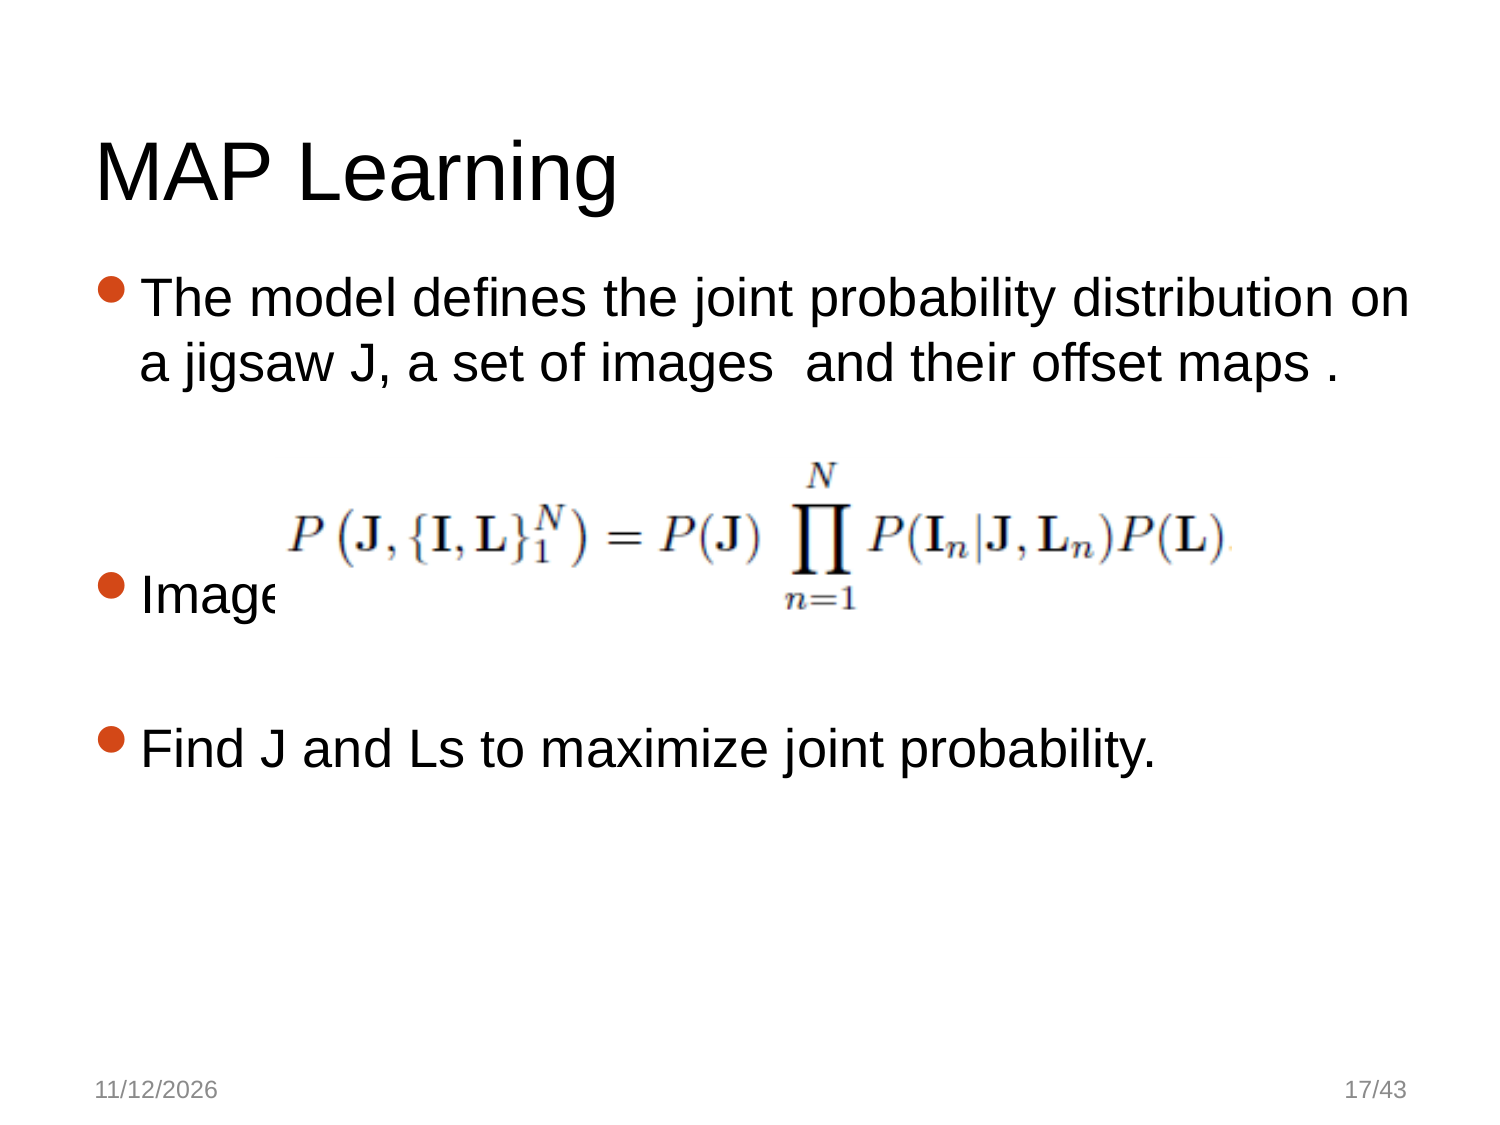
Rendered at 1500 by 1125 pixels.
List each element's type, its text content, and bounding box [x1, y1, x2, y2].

title MAP Learning [79, 85, 1428, 232]
slide_number 17/43 [1084, 1058, 1423, 1119]
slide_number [79, 1058, 417, 1119]
picture [274, 455, 1233, 617]
